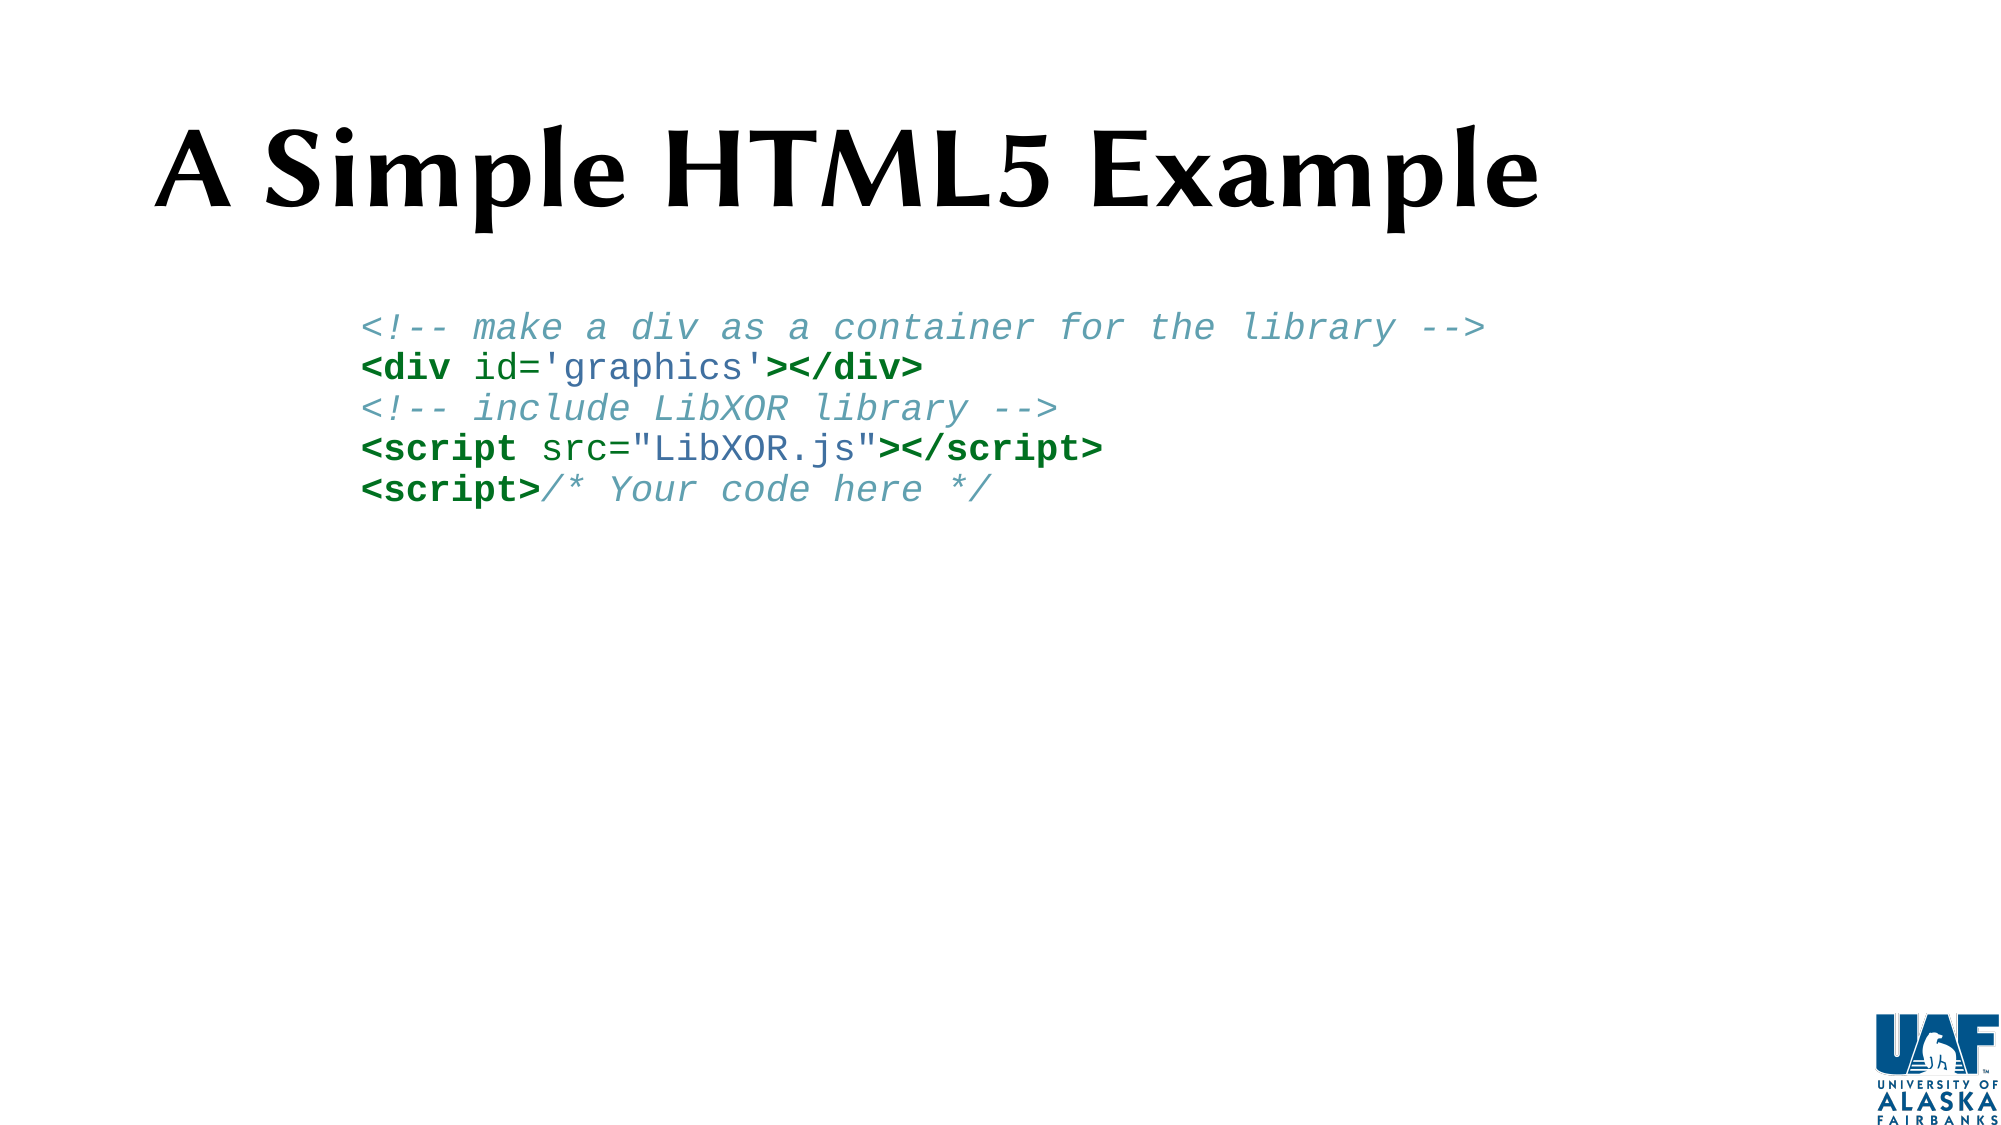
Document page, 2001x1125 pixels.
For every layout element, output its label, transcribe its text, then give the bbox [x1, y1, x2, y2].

picture [1875, 1013, 2000, 1125]
list <!-- make a div as a container for the library --> <div id='graphics'></div> <!-- include LibXOR library --> <script src="LibXOR.js"></script> <script>/* Your code here */ [137, 299, 1863, 1014]
title A Simple HTML5 Example [137, 59, 1863, 278]
